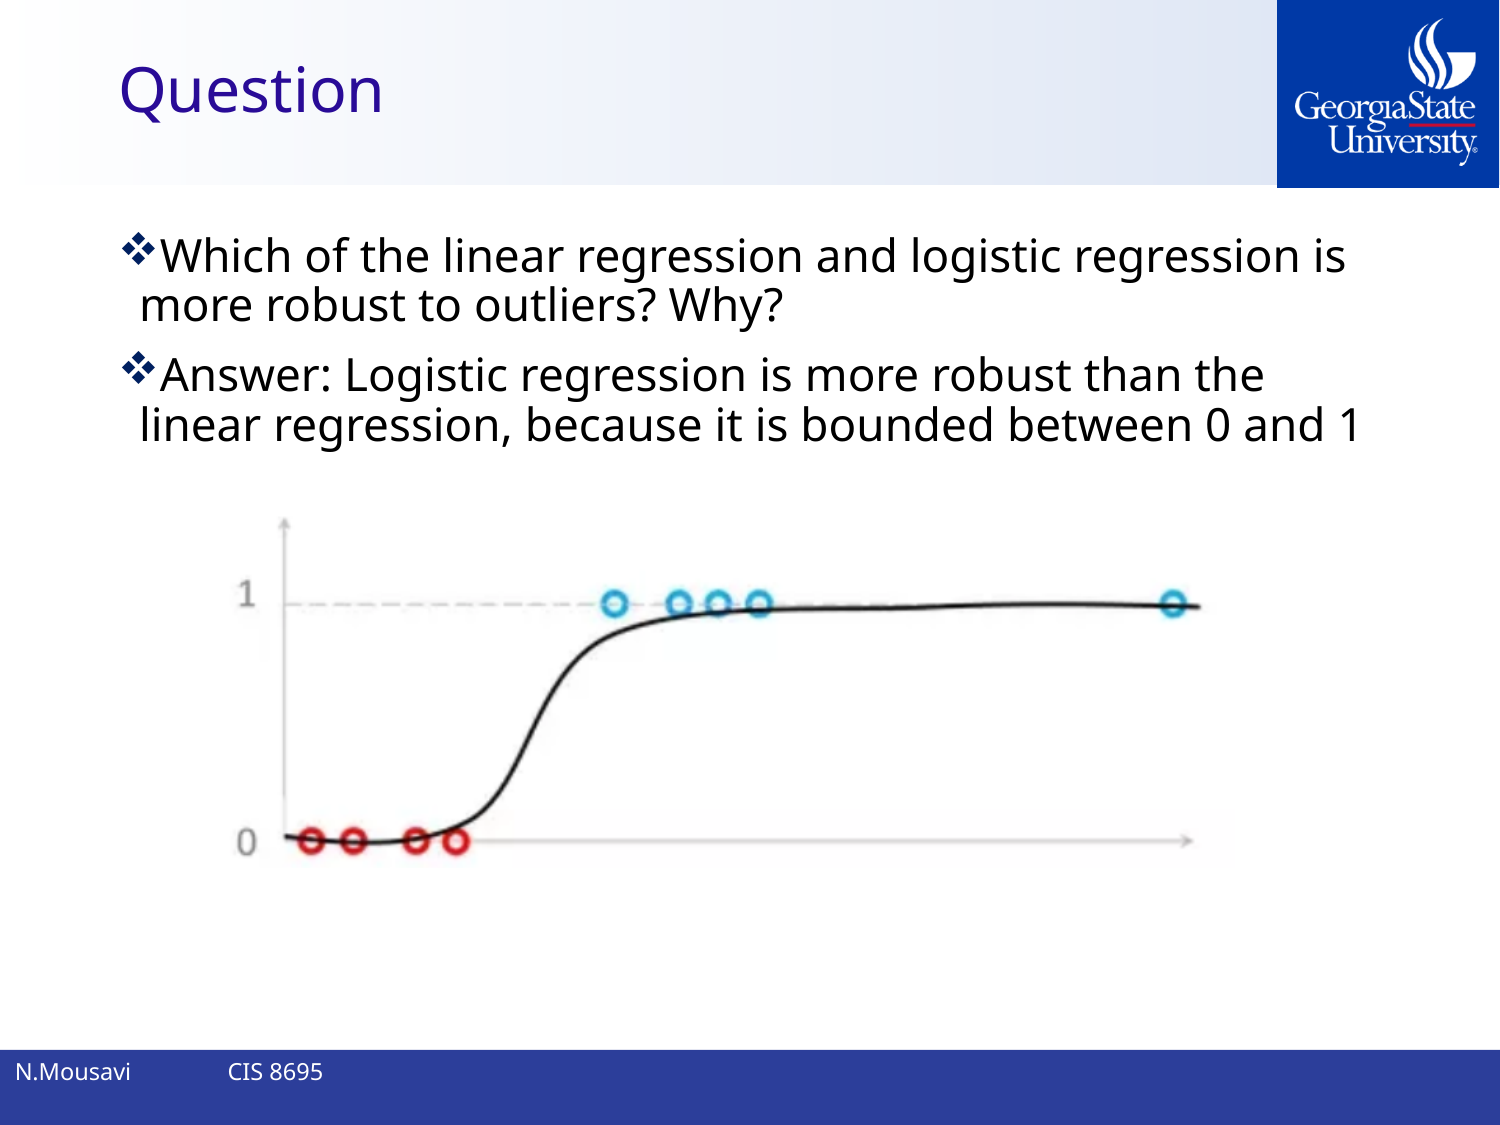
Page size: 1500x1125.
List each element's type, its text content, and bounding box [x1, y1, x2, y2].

picture [219, 487, 1281, 868]
title Question [103, 0, 1500, 185]
list Which of the linear regression and logistic regression is more robust to outliers? Why? Answer: Logistic regression is more robust than the linear regression, because it is bounded between 0 and 1 [103, 224, 1397, 939]
